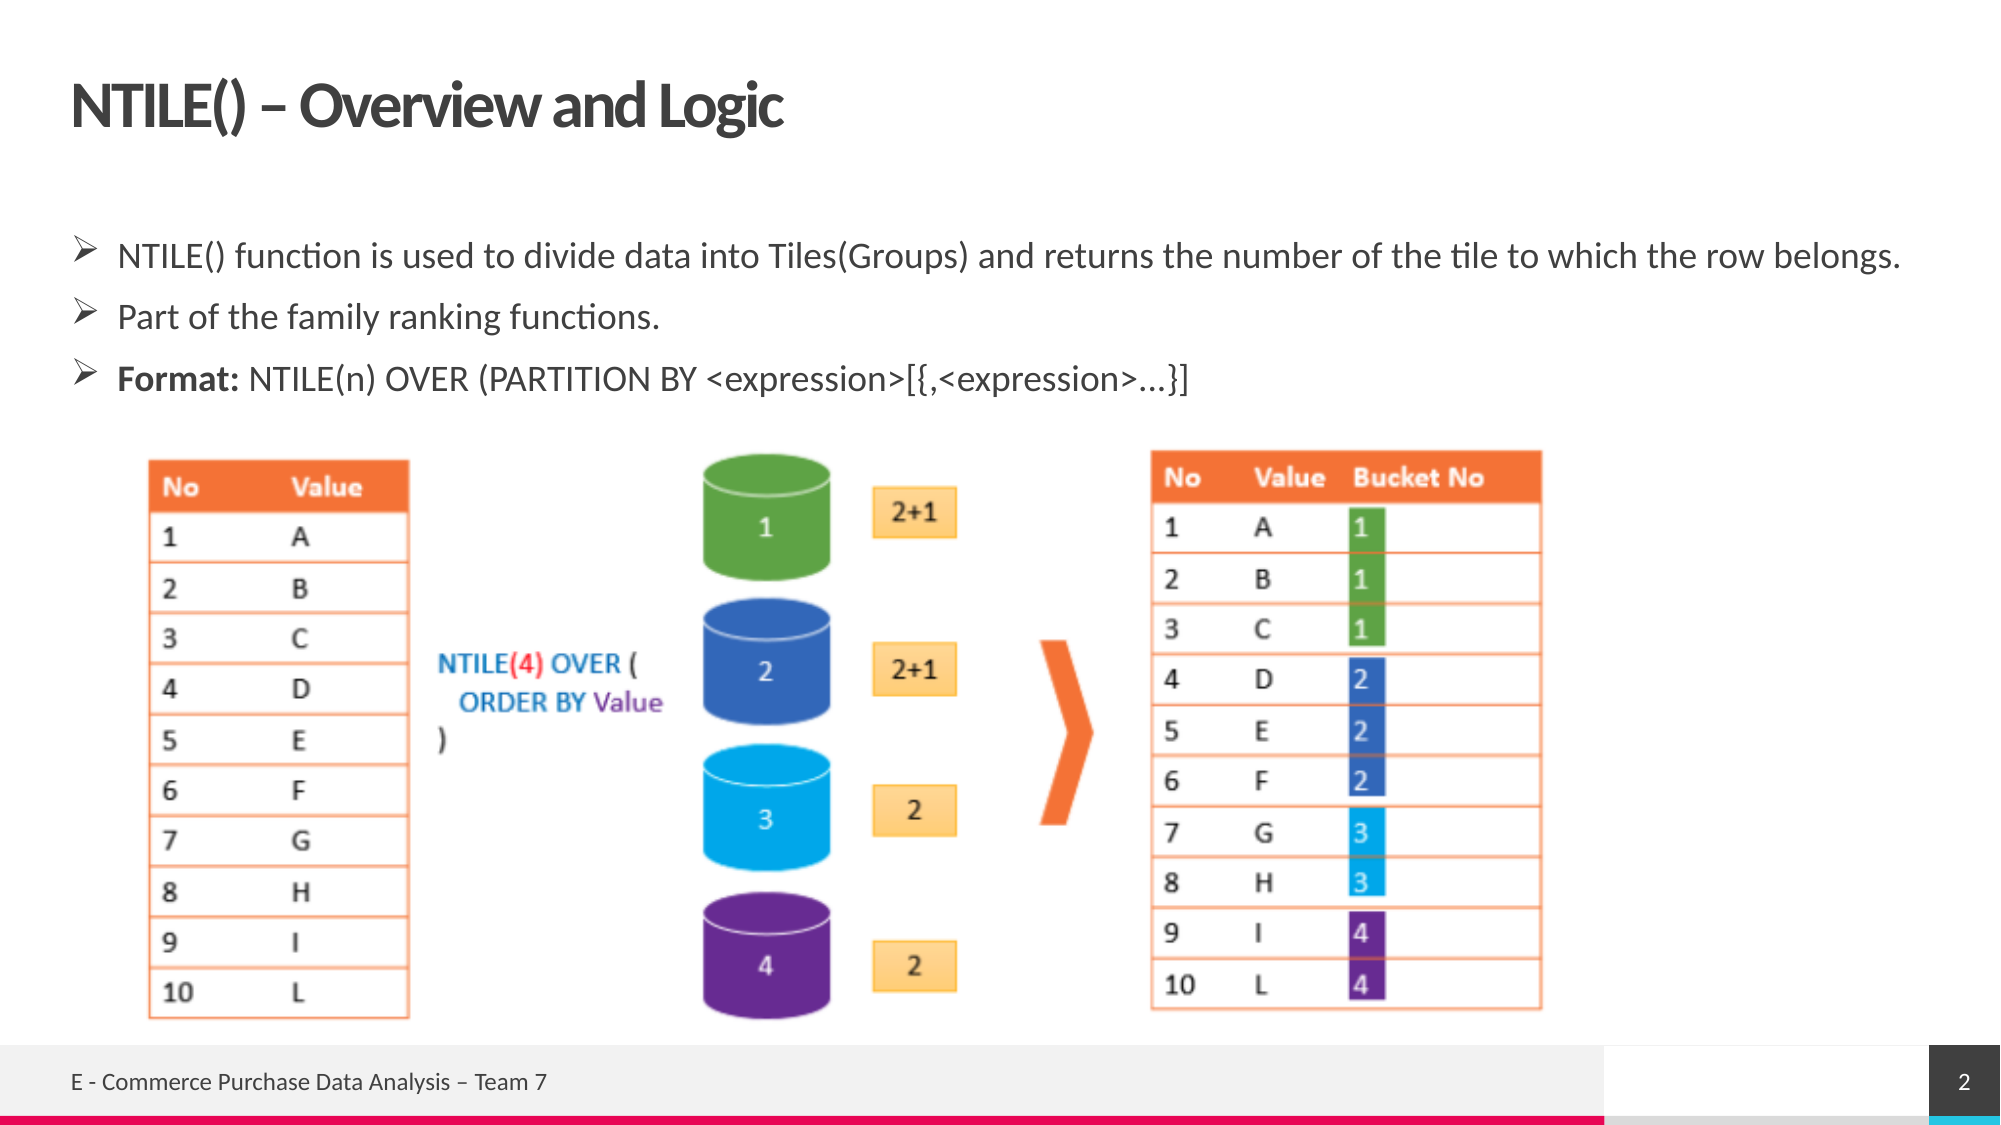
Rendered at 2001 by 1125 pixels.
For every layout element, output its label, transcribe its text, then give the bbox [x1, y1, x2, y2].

picture [112, 398, 1553, 1031]
footer E - Commerce Purchase Data Analysis – Team 7 [70, 1056, 1000, 1105]
title NTILE() – Overview and Logic [70, 70, 1930, 142]
slide_number 2 [1929, 1045, 2000, 1116]
list NTILE() function is used to divide data into Tiles(Groups) and returns the number of the tile to which the row belongs. Part of the family ranking functions. Format: NTILE(n) OVER (PARTITION BY <expression>[{,<expression>...}] ORDER BY <expression> [ASC|DESC], [{,<expression>...}] ) [70, 170, 1930, 1016]
